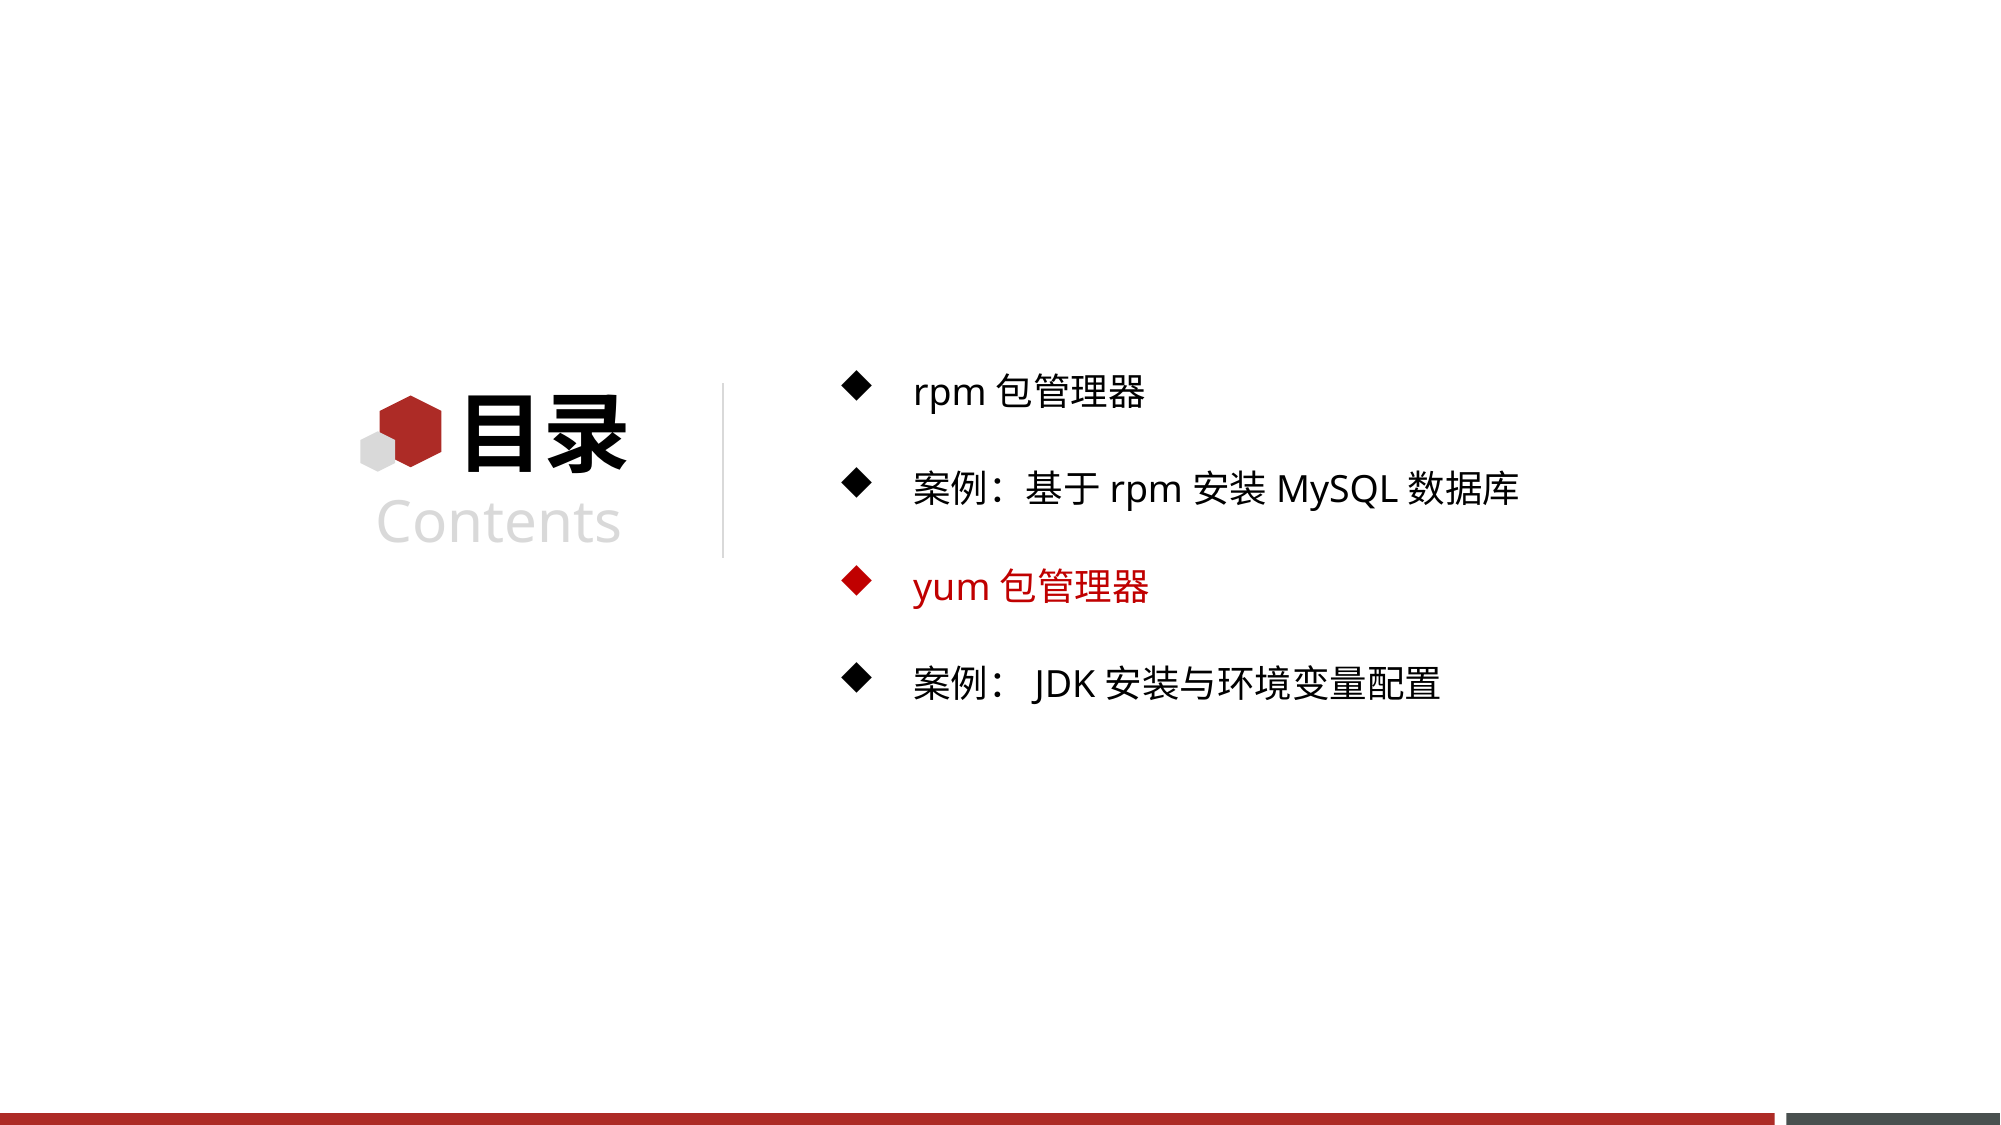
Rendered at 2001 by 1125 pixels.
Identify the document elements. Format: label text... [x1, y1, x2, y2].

list rpm包管理器 案例：基于rpm安装MySQL数据库 yum包管理器 案例：JDK安装与环境变量配置 [823, 165, 1804, 864]
